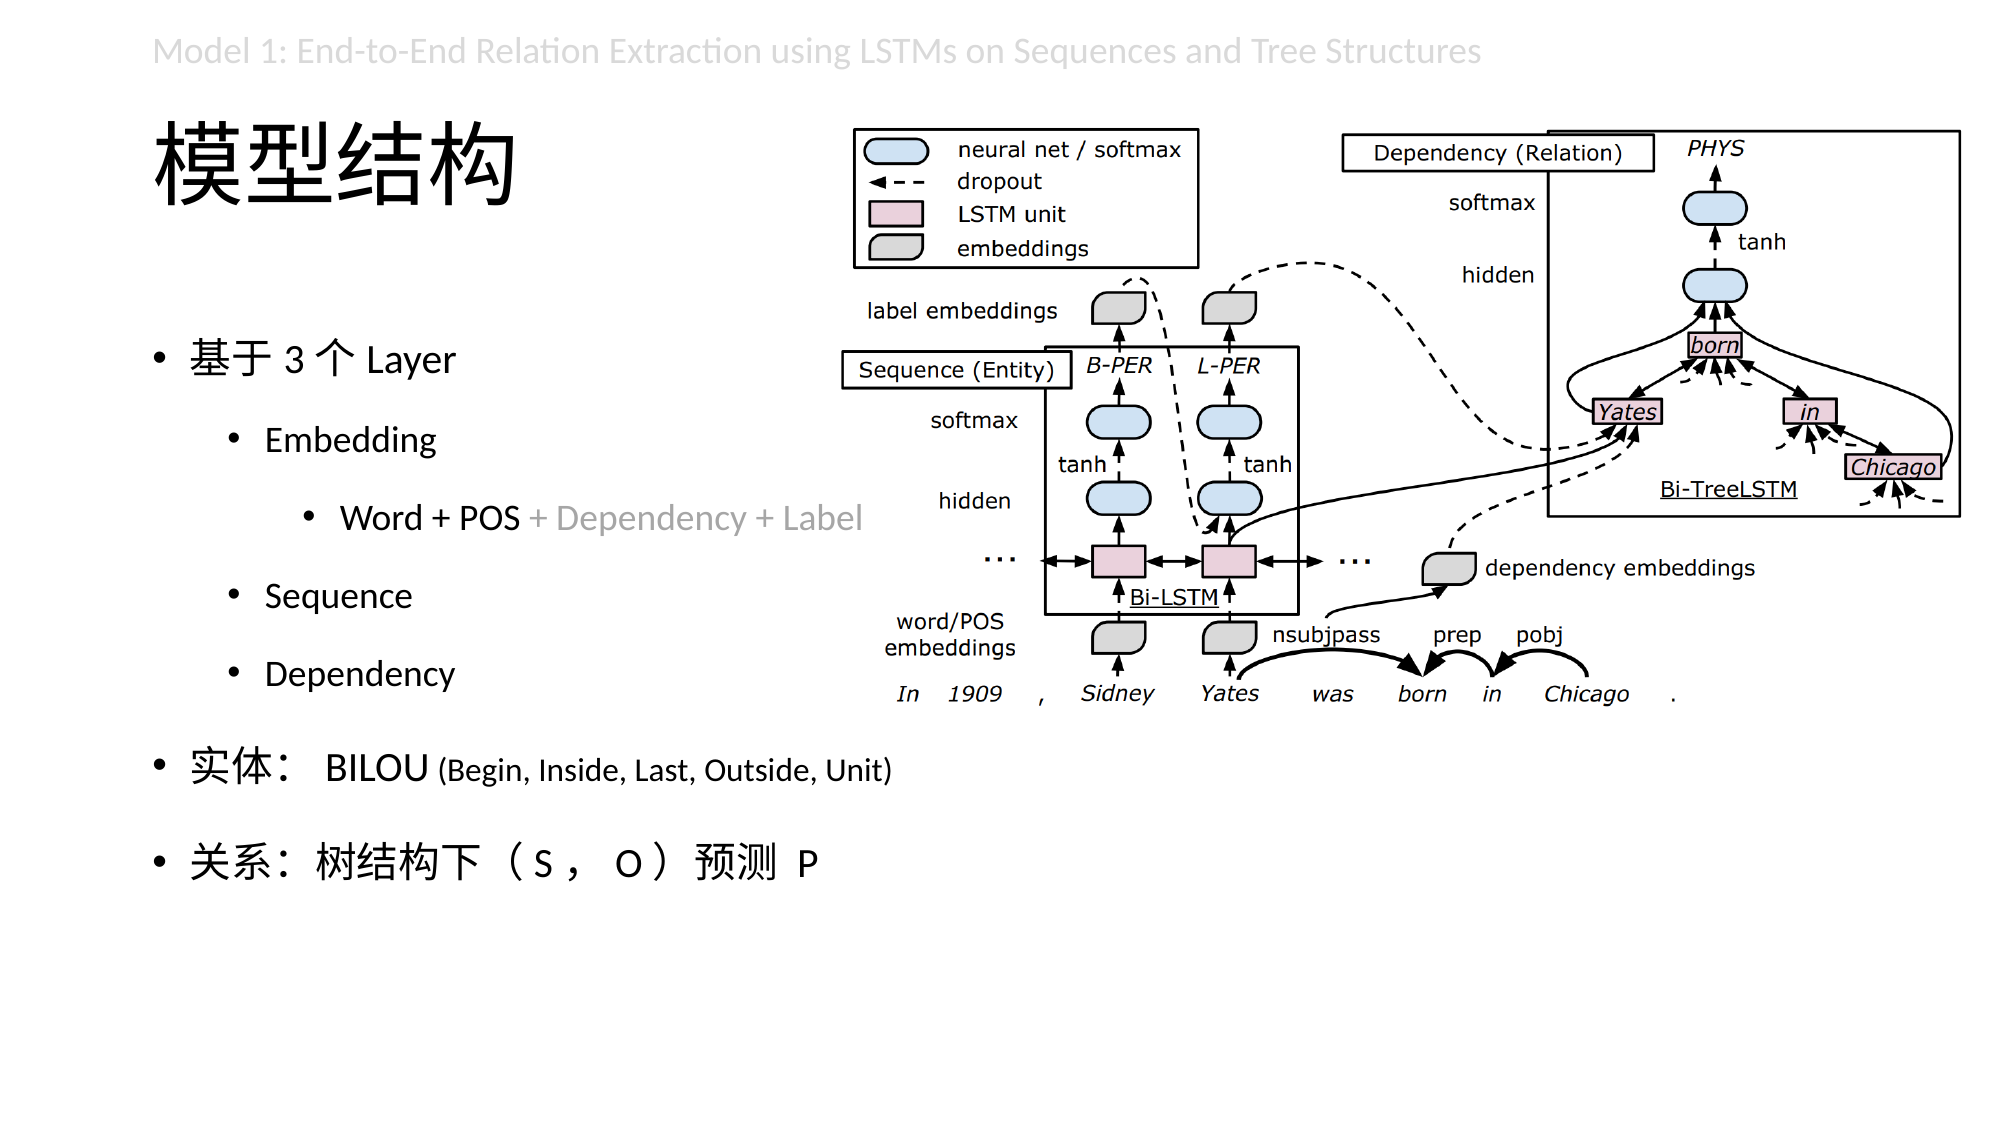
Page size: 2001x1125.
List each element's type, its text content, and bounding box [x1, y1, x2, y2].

title 模型结构 [137, 59, 1863, 278]
text_box Model 1: End-to-End Relation Extraction using LSTMs on Sequences and Tree Structures [137, 18, 1863, 59]
list 基于3个Layer Embedding Word + POS + Dependency + Label Sequence Dependency 实体：BILOU (Begin, Inside, Last, Outside, Unit) 关系：树结构下（S，O）预测 P [137, 299, 956, 960]
picture [816, 103, 1991, 726]
